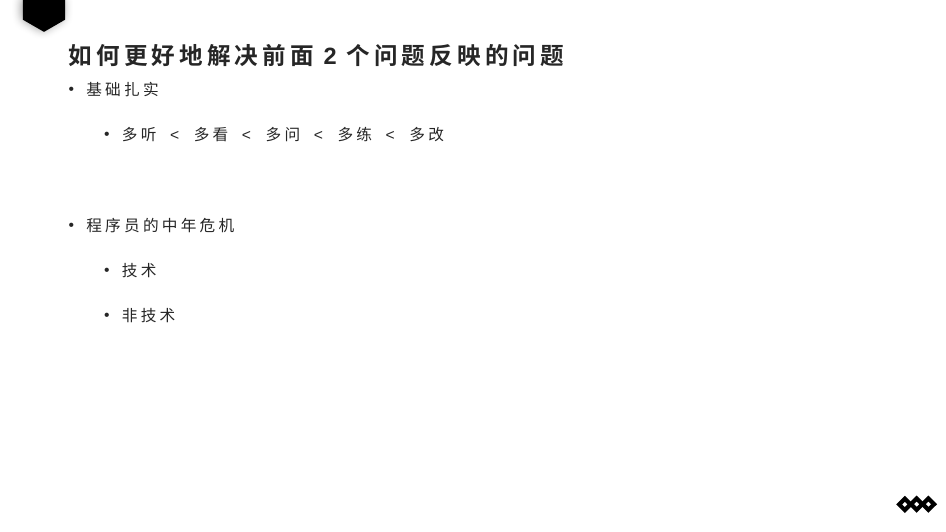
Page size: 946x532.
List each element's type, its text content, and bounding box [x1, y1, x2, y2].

list 基础扎实 多听 < 多看 < 多问 < 多练 < 多改 程序员的中年危机 技术 非技术 [52, 73, 894, 492]
title 如何更好地解决前面2个问题反映的问题 [52, 34, 894, 69]
